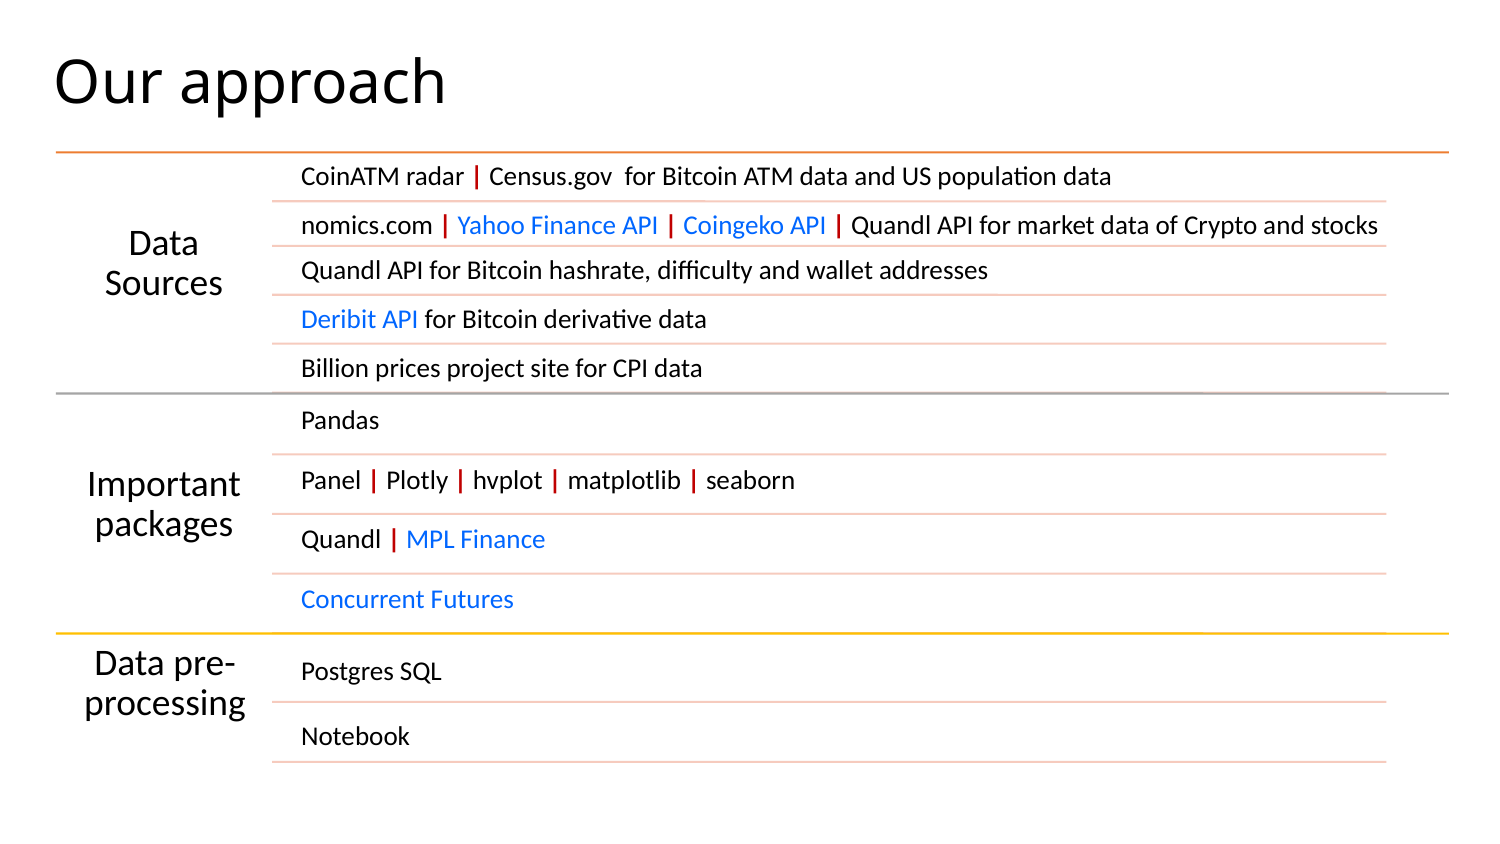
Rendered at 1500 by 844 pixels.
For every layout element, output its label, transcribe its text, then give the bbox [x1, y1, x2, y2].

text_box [55, 152, 1449, 838]
title Our approach [39, 6, 1342, 162]
